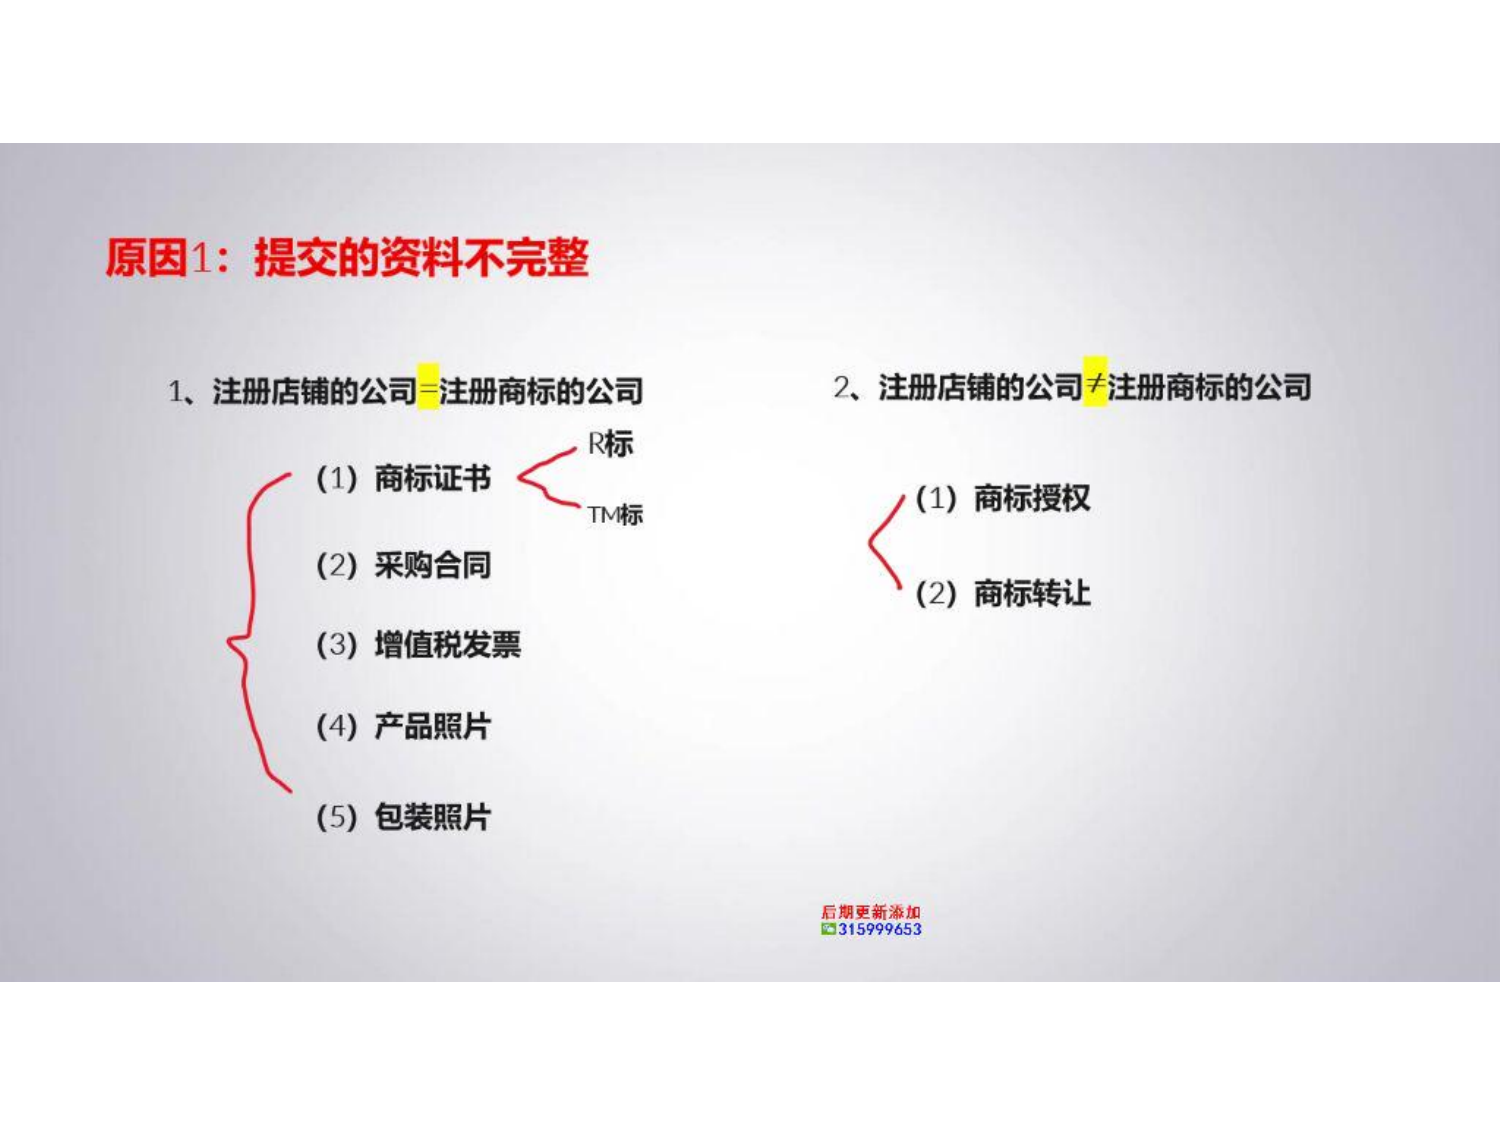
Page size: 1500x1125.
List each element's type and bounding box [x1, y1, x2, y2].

picture [0, 143, 1500, 982]
